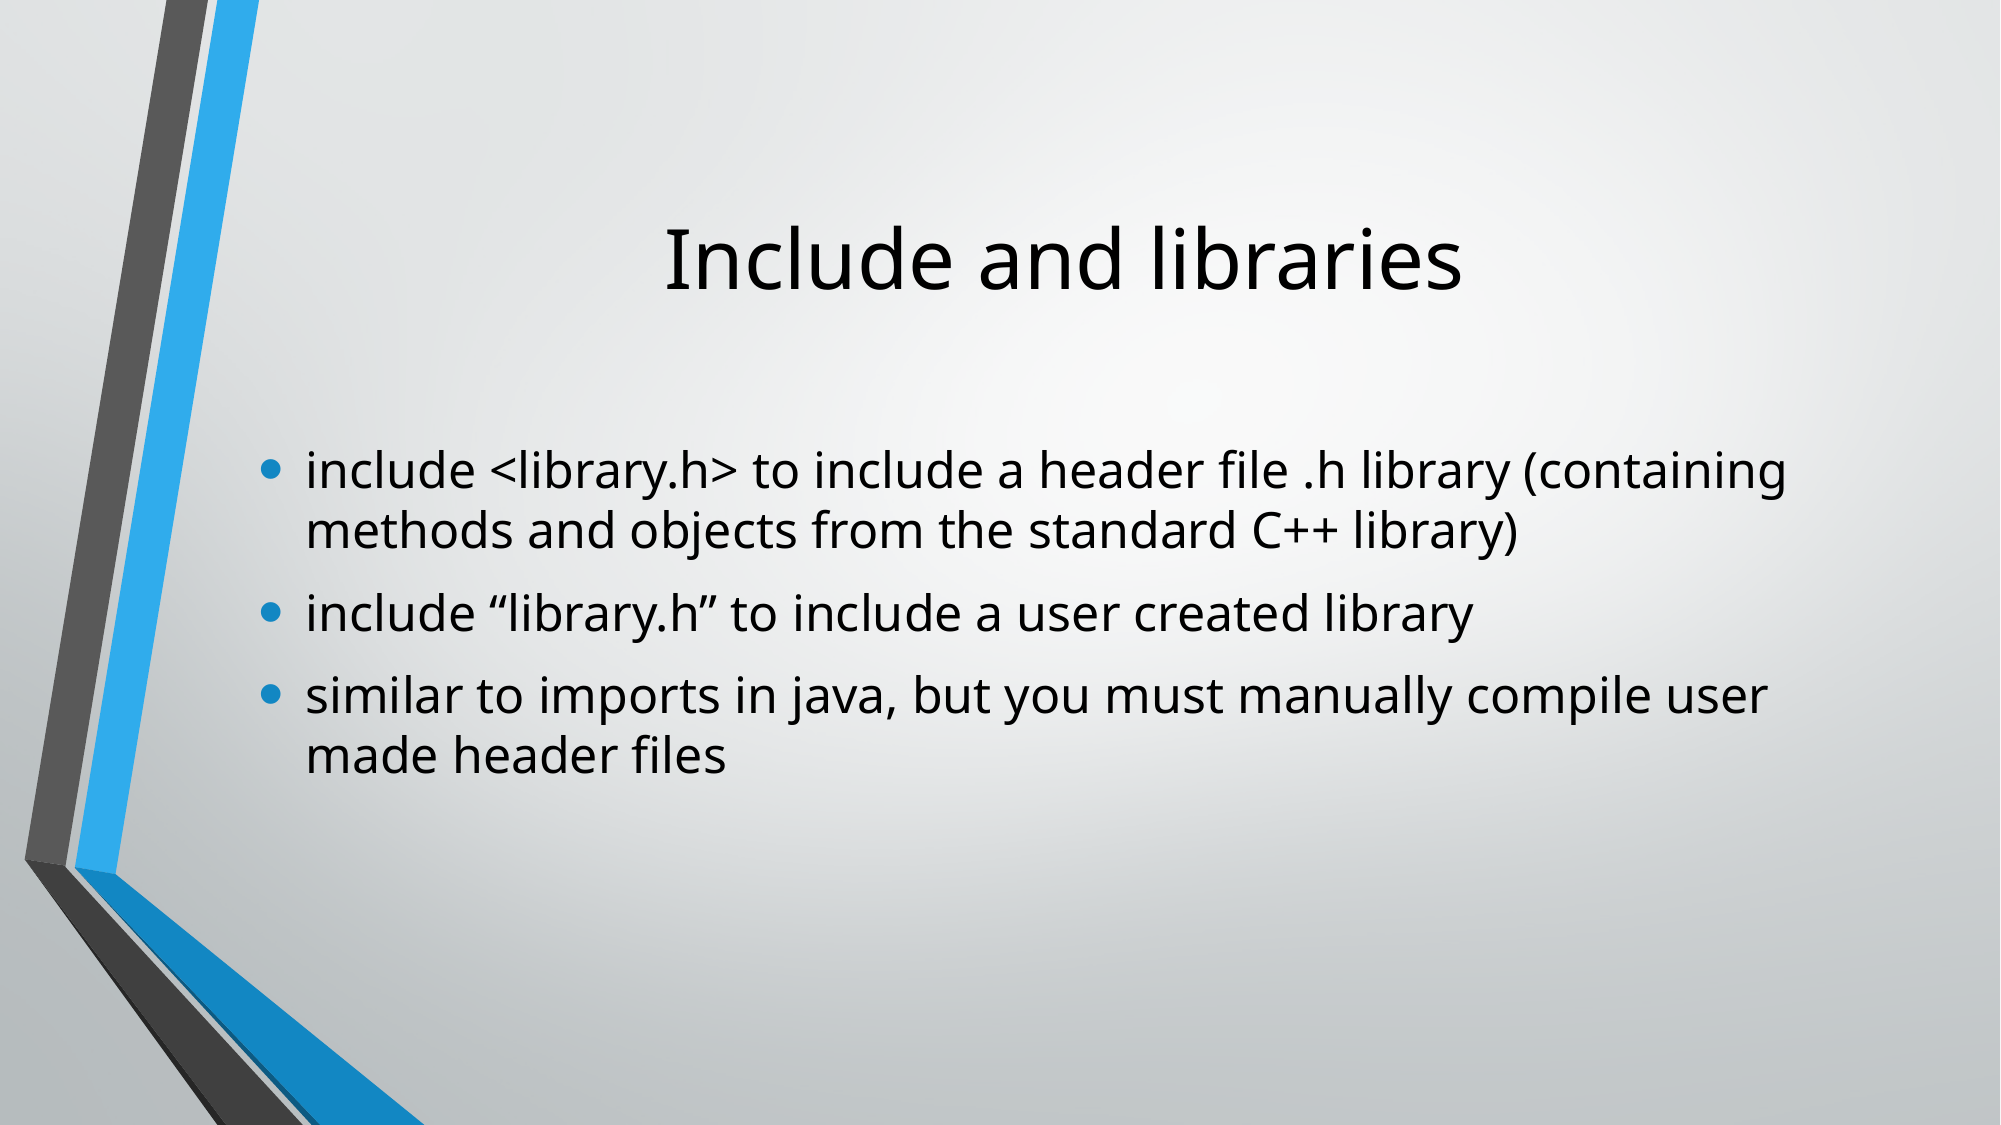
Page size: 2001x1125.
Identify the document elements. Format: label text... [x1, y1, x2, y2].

list include <library.h> to include a header file .h library (containing methods and objects from the standard C++ library) include “library.h” to include a user created library similar to imports in java, but you must manually compile user made header files [243, 437, 1887, 950]
title Include and libraries [243, 112, 1887, 400]
